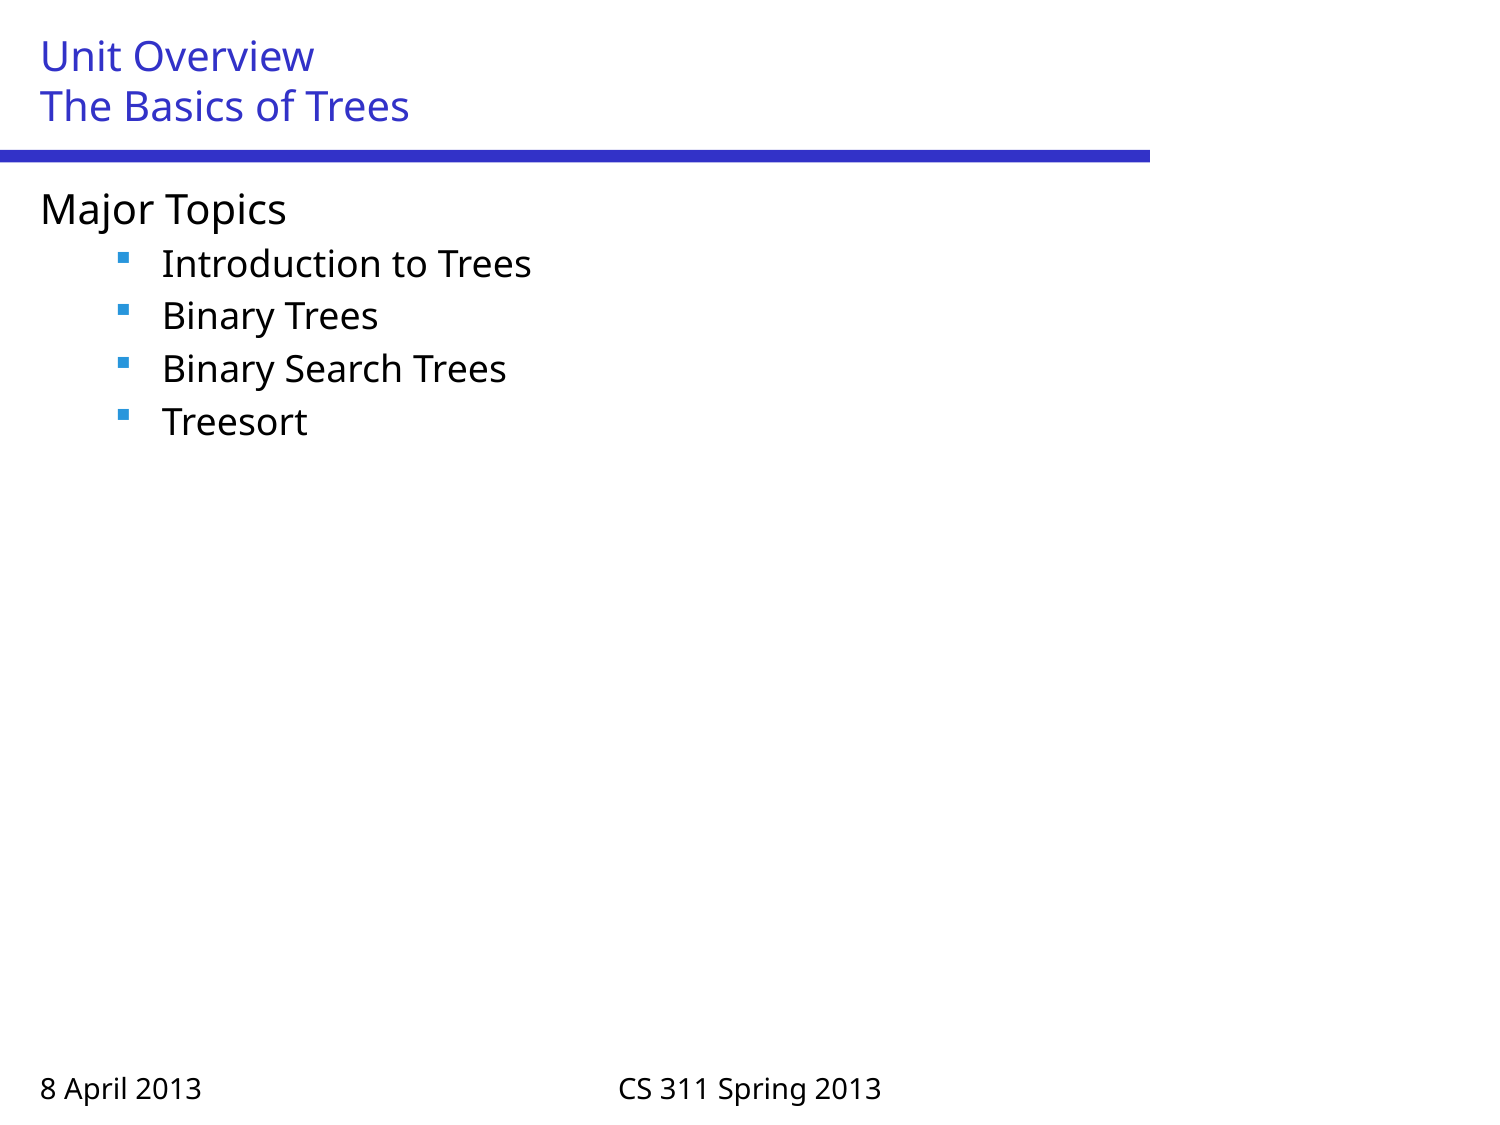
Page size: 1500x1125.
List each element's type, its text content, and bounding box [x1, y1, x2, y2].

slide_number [24, 1062, 375, 1113]
footer CS 311 Spring 2013 [387, 1062, 1113, 1113]
title Unit Overview The Basics of Trees [24, 24, 1475, 138]
list Major Topics Introduction to Trees Binary Trees Binary Search Trees Treesort [24, 174, 1475, 1050]
